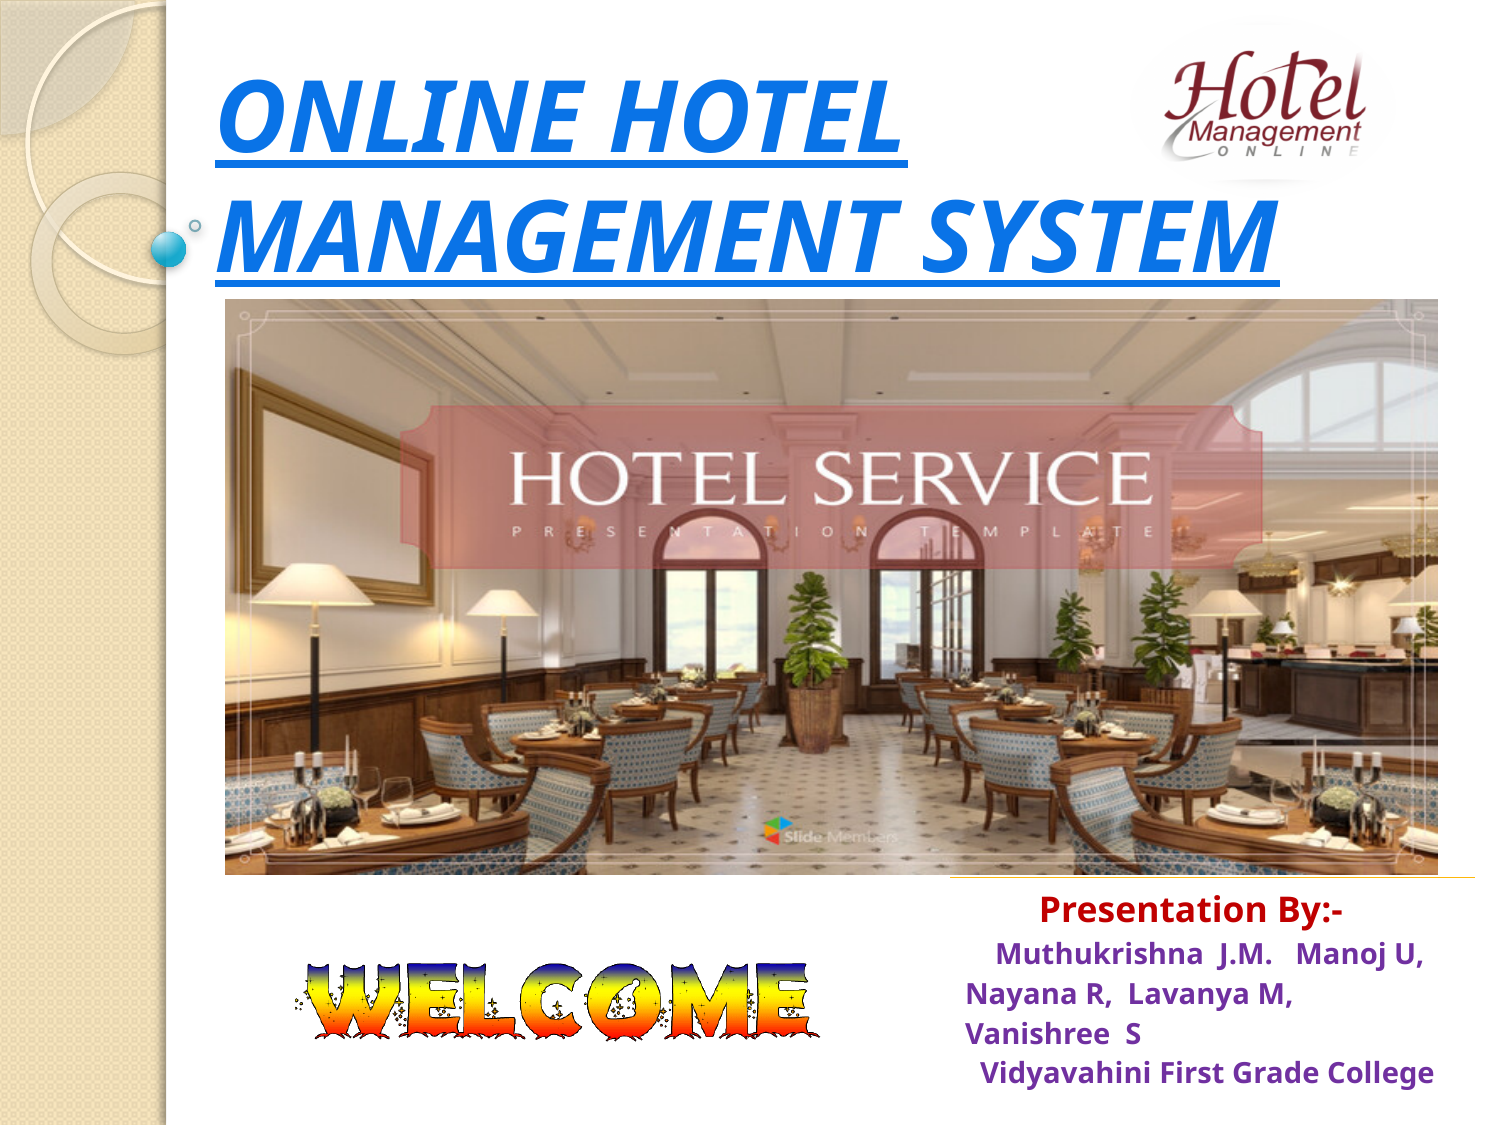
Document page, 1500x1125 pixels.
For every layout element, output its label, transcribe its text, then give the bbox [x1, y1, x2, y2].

picture [1124, 12, 1401, 201]
picture [274, 937, 826, 1063]
picture [224, 299, 1438, 876]
title ONLINE HOTEL MANAGEMENT SYSTEM [200, 62, 1475, 300]
table_header Presentation By:- Muthukrishna J.M. Manoj U, Nayana R, Lavanya M, Vanishree S Vidyavahini First Grade College Tumkur. [950, 878, 1475, 1125]
